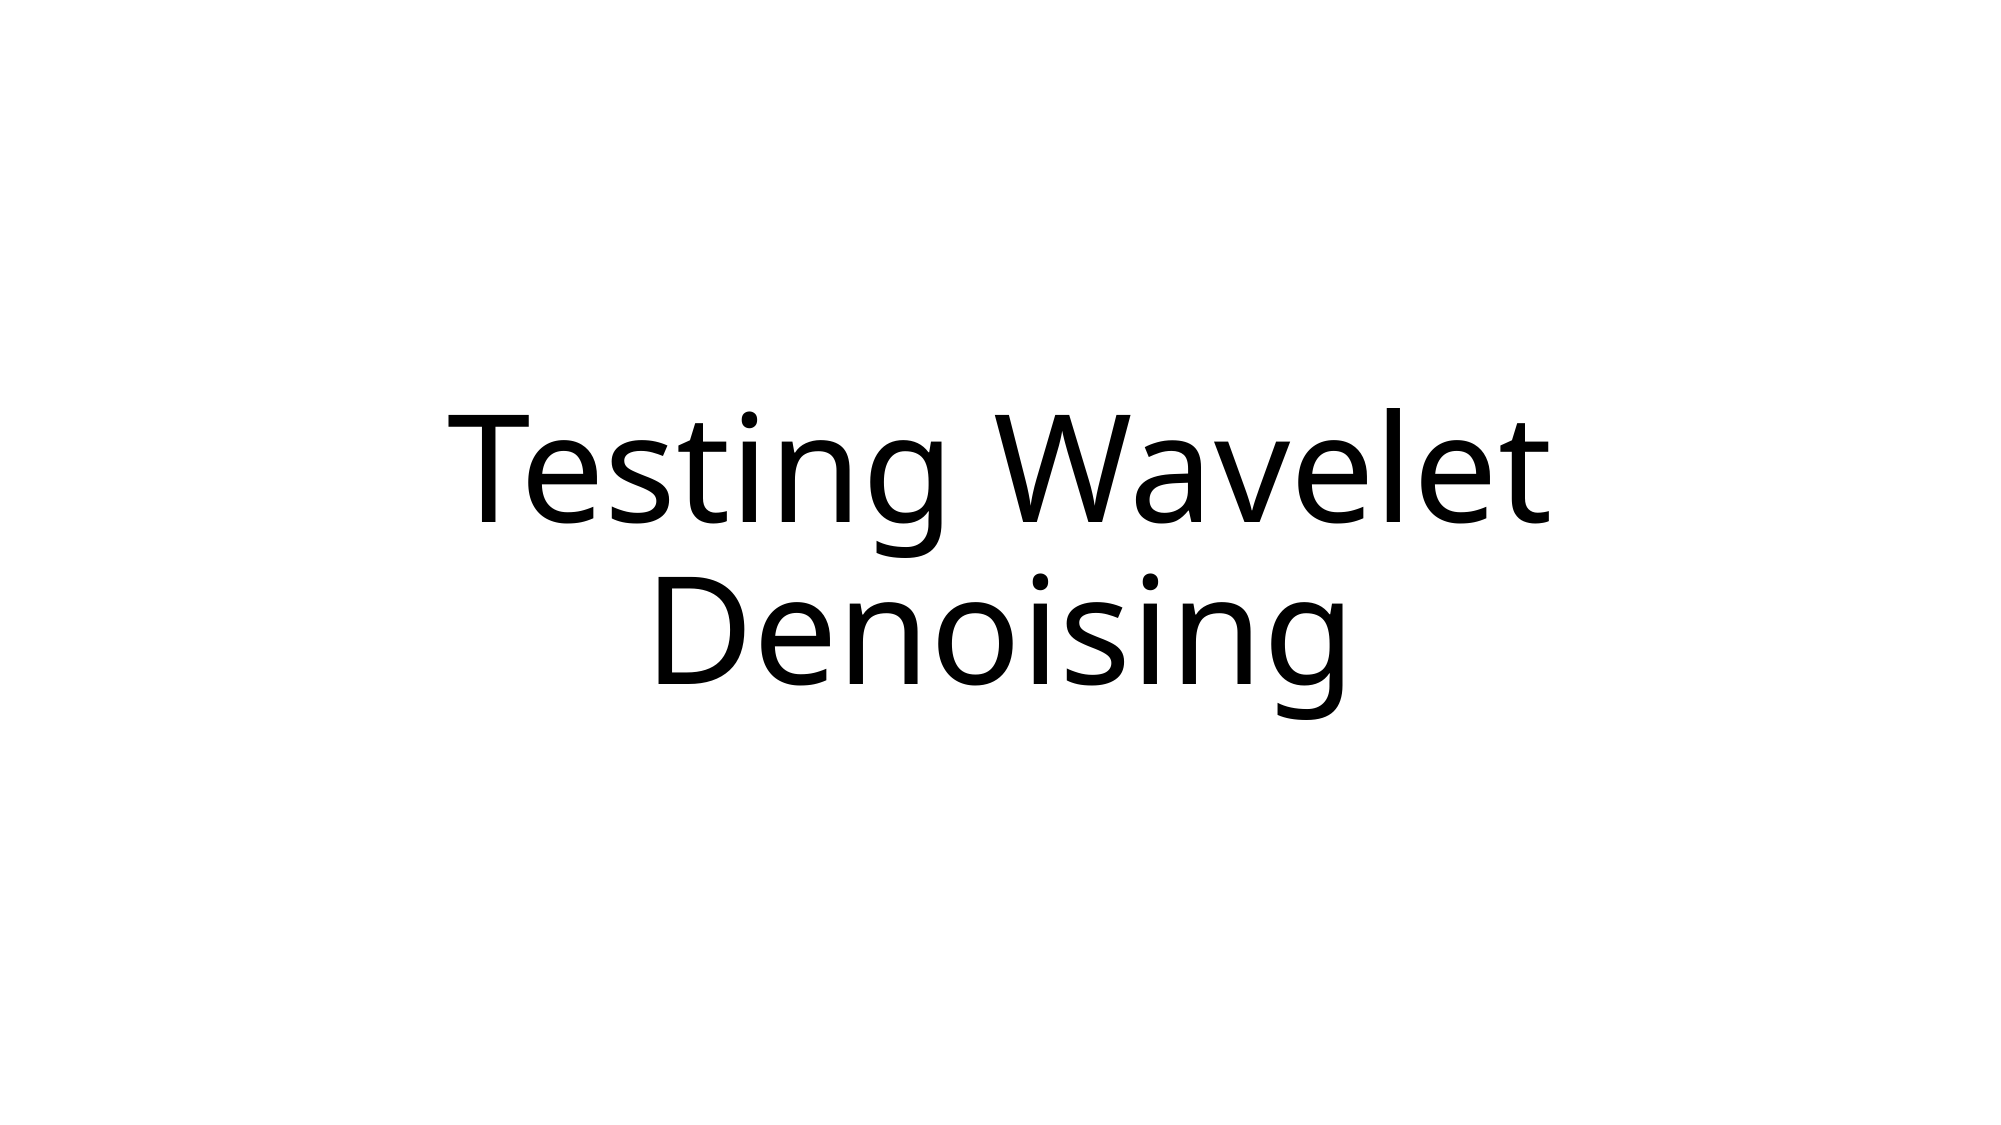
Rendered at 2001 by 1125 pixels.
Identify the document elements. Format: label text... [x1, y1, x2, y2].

title Testing Wavelet Denoising [249, 327, 1750, 782]
